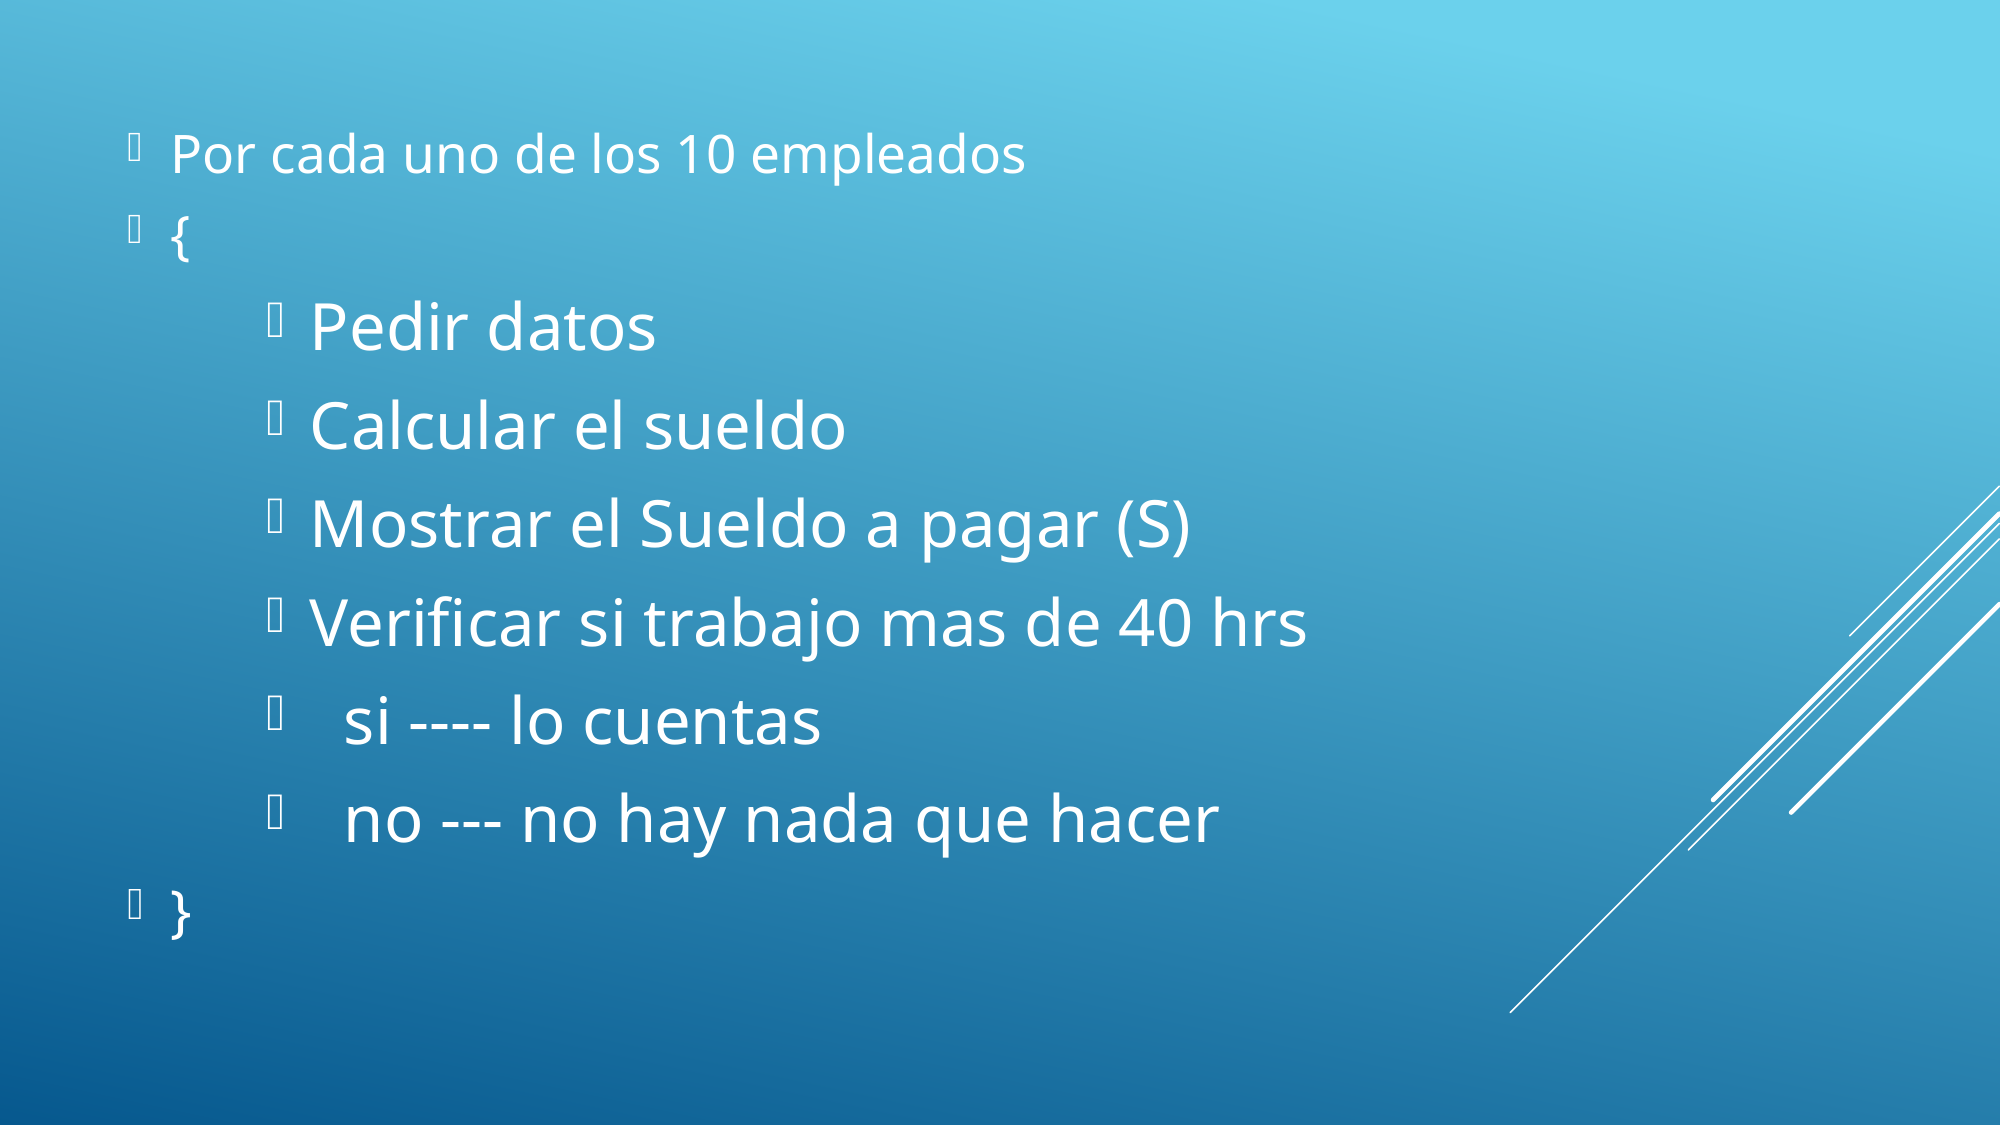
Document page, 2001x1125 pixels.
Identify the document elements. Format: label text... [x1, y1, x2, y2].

list Por cada uno de los 10 empleados { Pedir datos Calcular el sueldo Mostrar el Sueldo a pagar (S) Verificar si trabajo mas de 40 hrs si ---- lo cuentas no --- no hay nada que hacer } [112, 112, 1903, 958]
